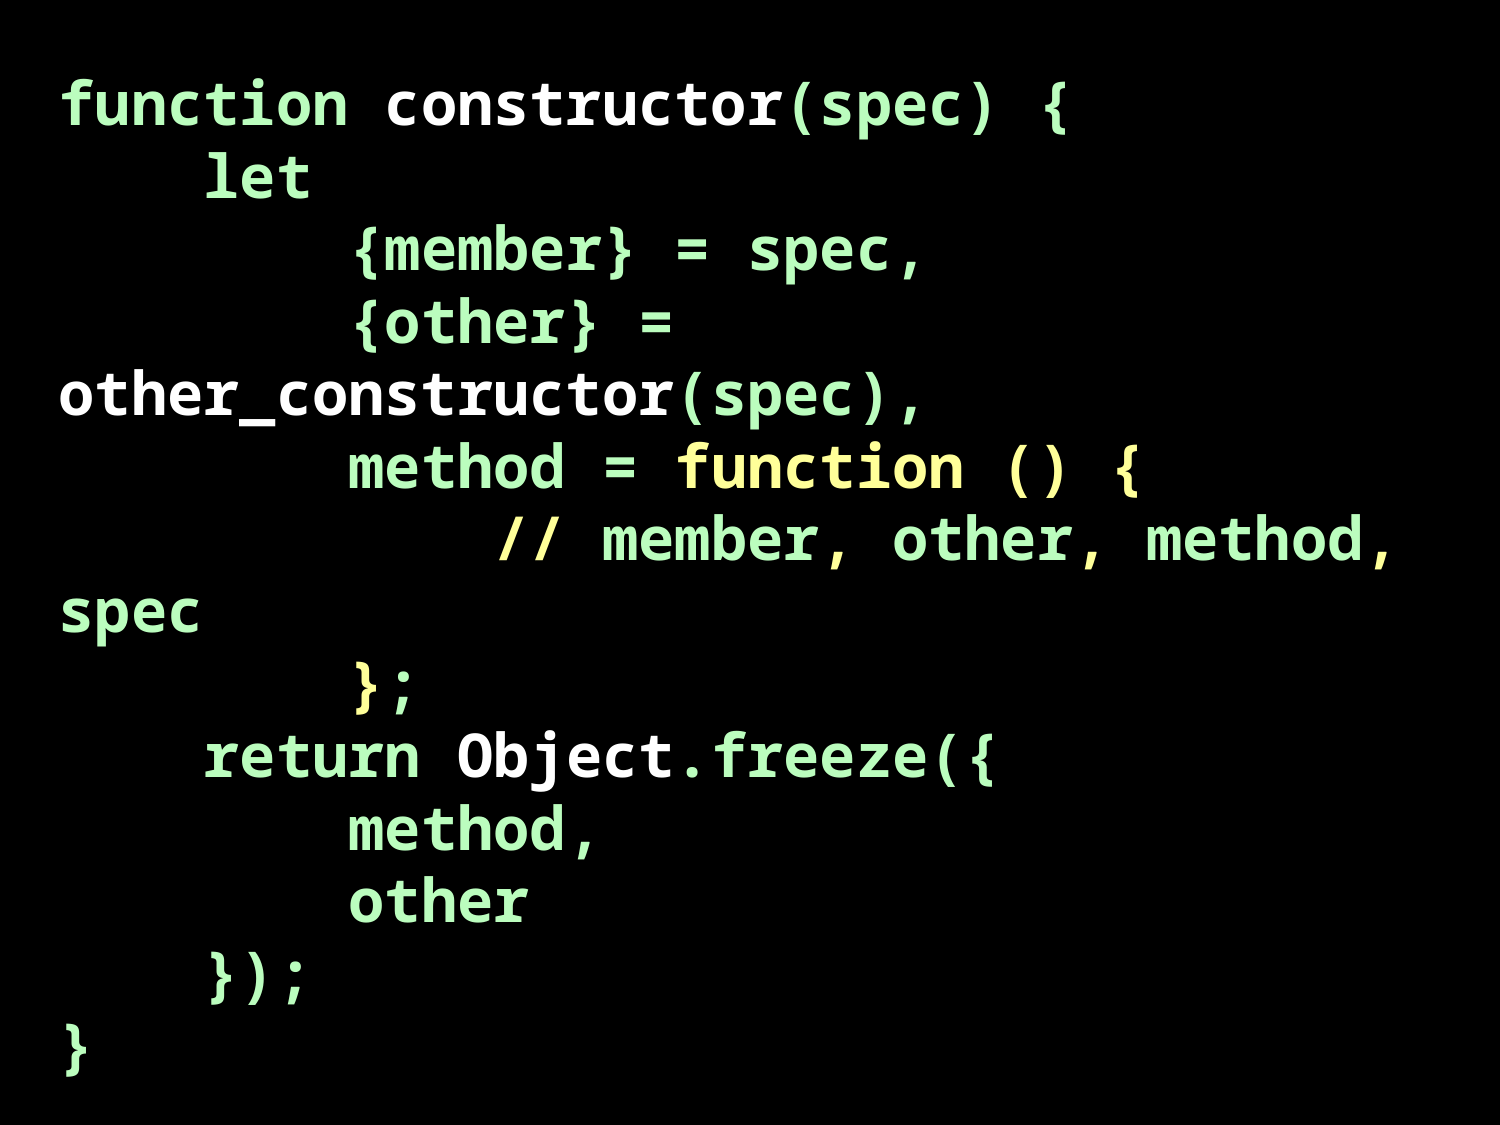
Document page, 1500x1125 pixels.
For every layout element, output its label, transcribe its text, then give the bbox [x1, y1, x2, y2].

list function constructor(spec) { let {member} = spec, {other} = other_constructor(spec), method = function () { // member, other, method, spec }; return Object.freeze({ method, other }); } [43, 44, 1489, 1101]
